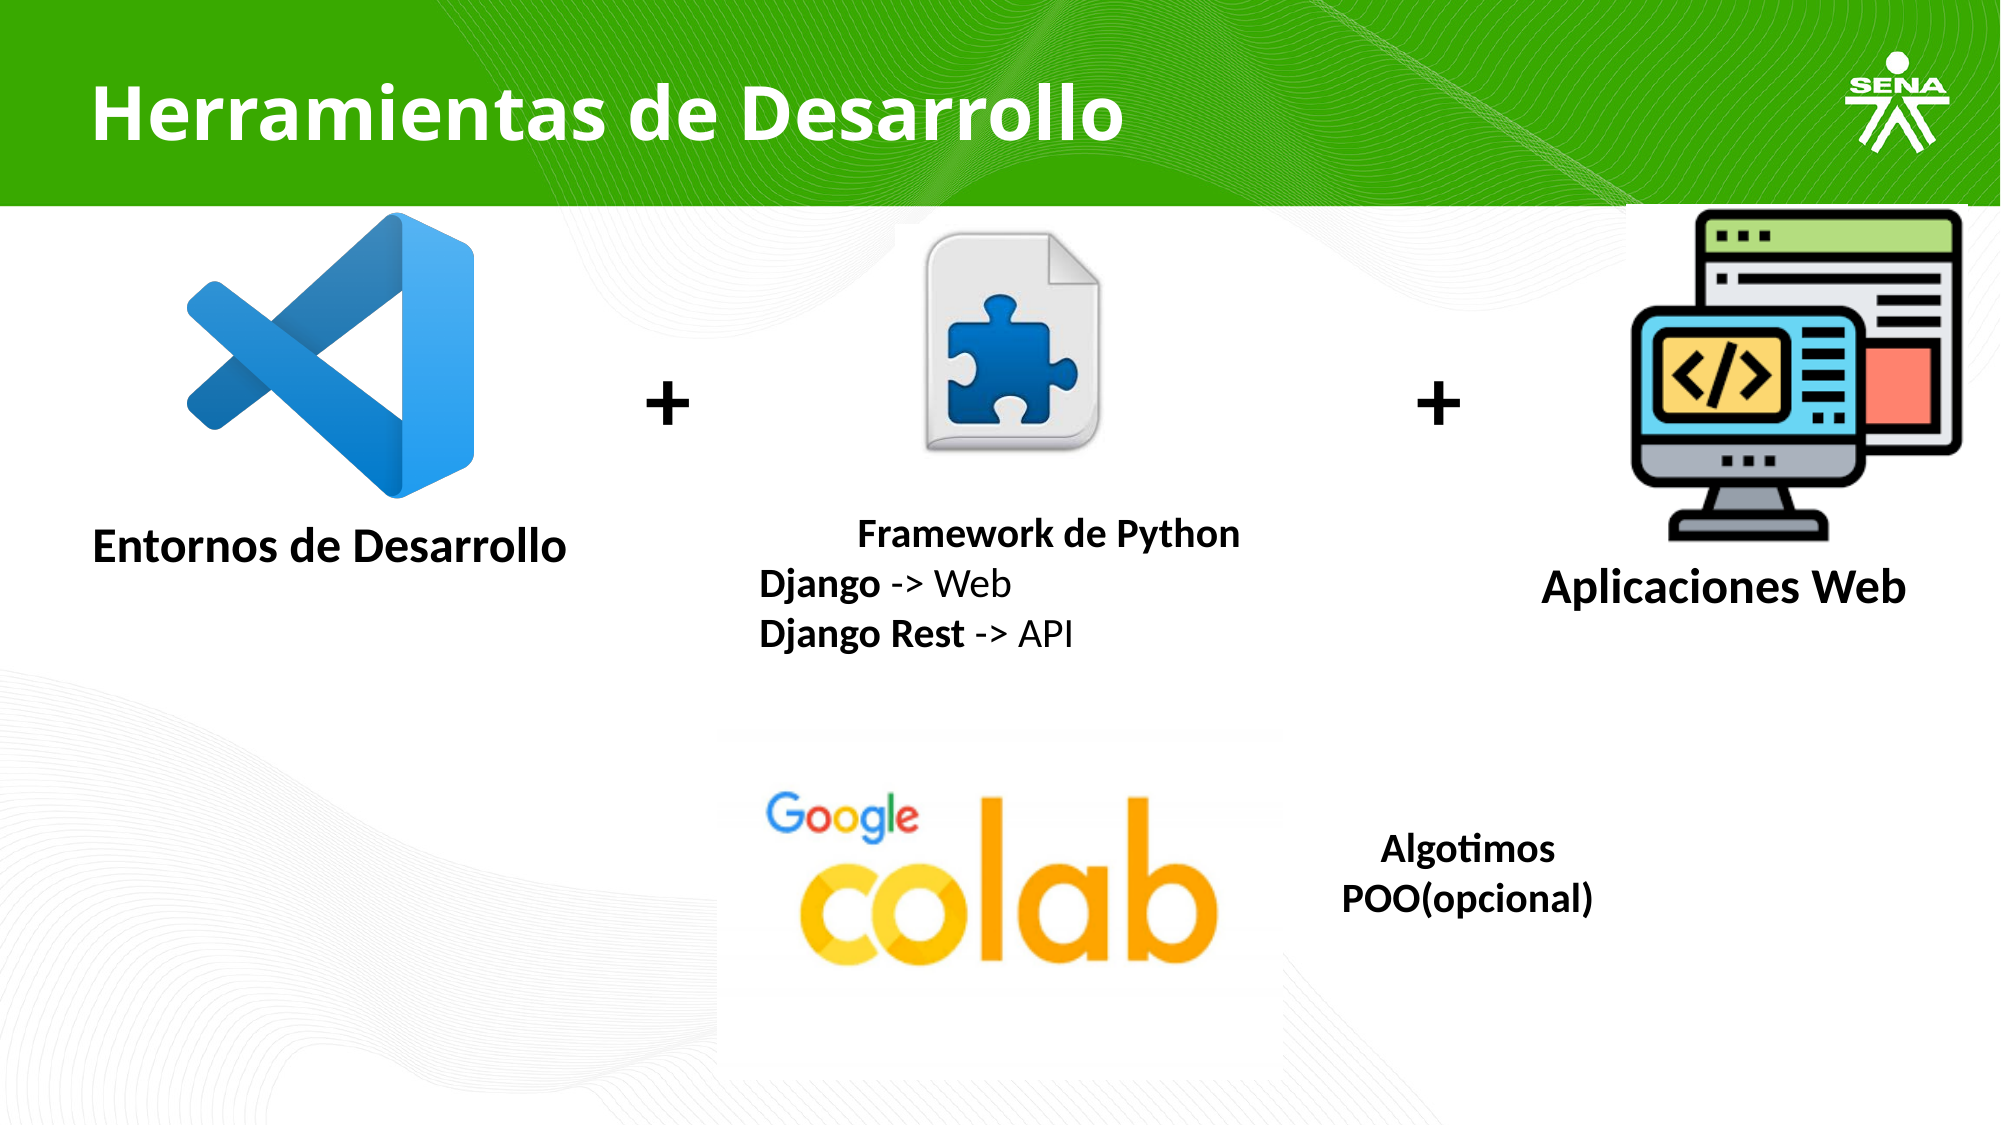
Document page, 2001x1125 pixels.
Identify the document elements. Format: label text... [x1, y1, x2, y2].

text_box Aplicaciones Web [1419, 546, 2000, 622]
text_box Algotimos POO(opcional) [1283, 813, 1670, 929]
picture [0, 0, 2001, 1125]
text_box Herramientas de Desarrollo [74, 68, 1685, 155]
text_box Entornos de Desarrollo [25, 505, 635, 580]
text_box + + [630, 333, 894, 458]
text_box Framework de Python Django -> Web Django Rest -> API [744, 498, 1355, 664]
text_box + + [1131, 333, 1478, 458]
